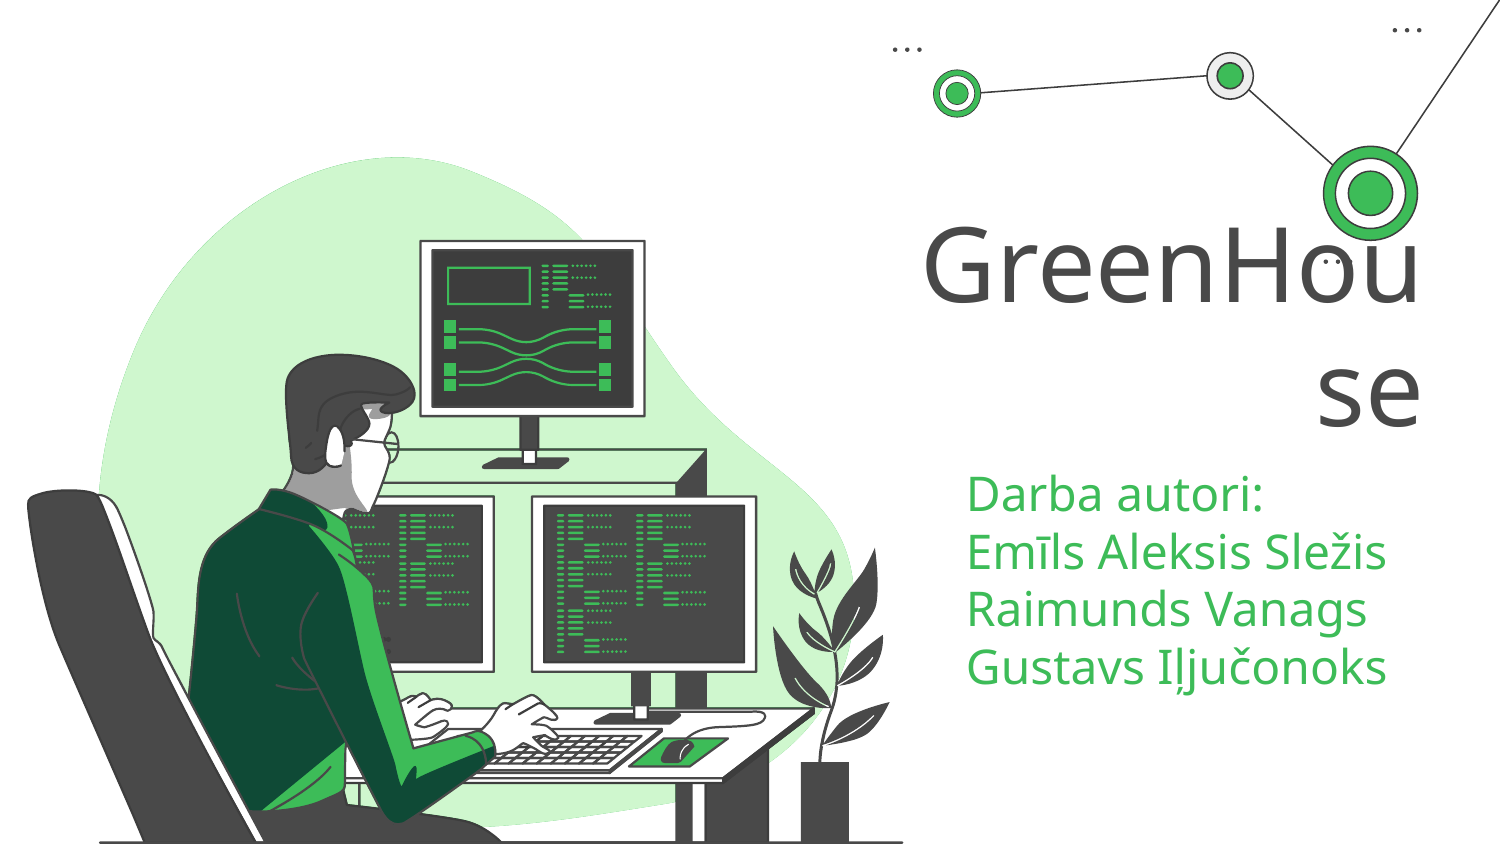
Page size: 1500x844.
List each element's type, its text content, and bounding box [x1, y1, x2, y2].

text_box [26, 157, 904, 844]
title GreenHouse [909, 264, 1439, 463]
subtitle Darba autori: Emīls Aleksis Sležis Raimunds Vanags Gustavs Iļjučonoks [950, 448, 1487, 535]
